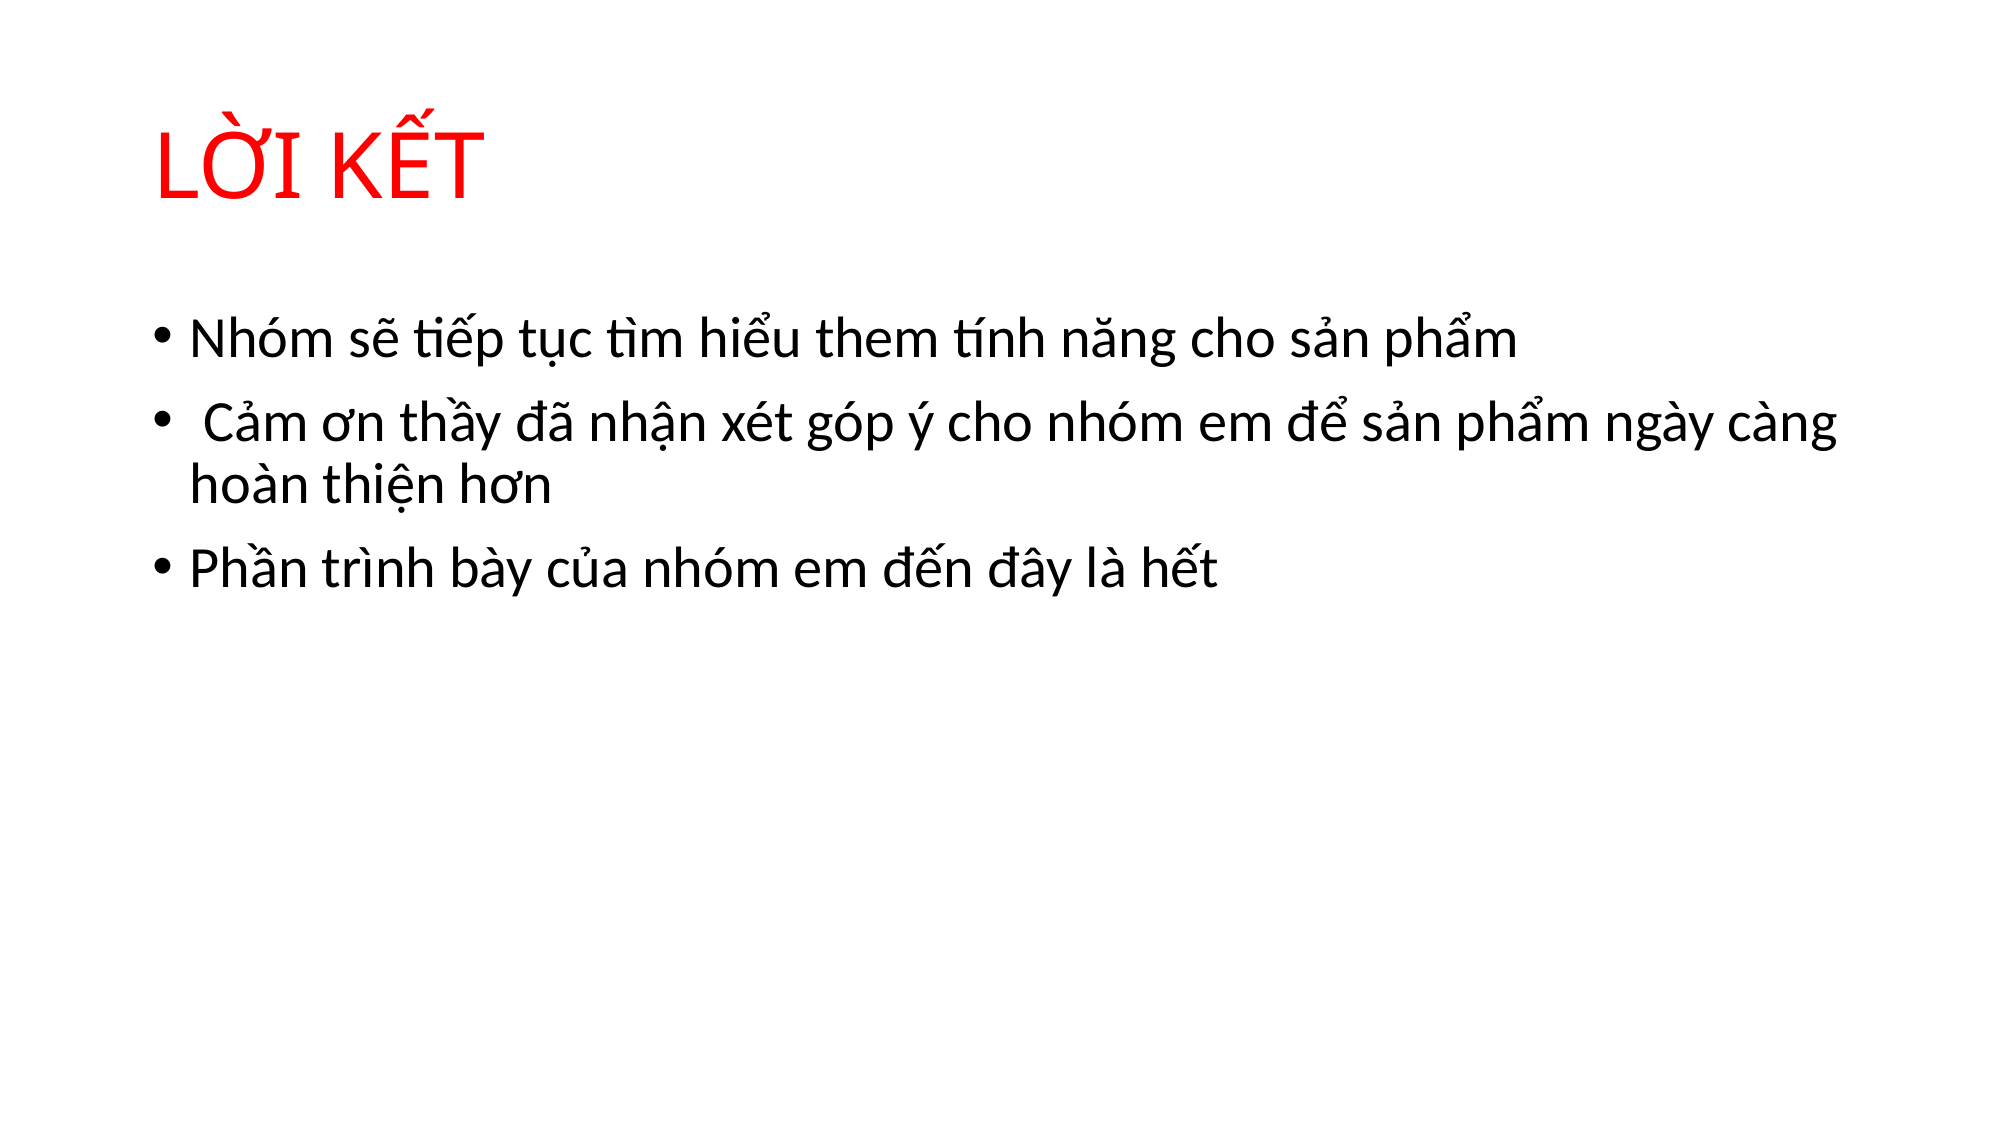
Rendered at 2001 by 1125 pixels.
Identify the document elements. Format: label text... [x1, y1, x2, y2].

list Nhóm sẽ tiếp tục tìm hiểu them tính năng cho sản phẩm Cảm ơn thầy đã nhận xét góp ý cho nhóm em để sản phẩm ngày càng hoàn thiện hơn Phần trình bày của nhóm em đến đây là hết [137, 299, 1863, 1014]
title LỜI KẾT [137, 59, 1863, 278]
